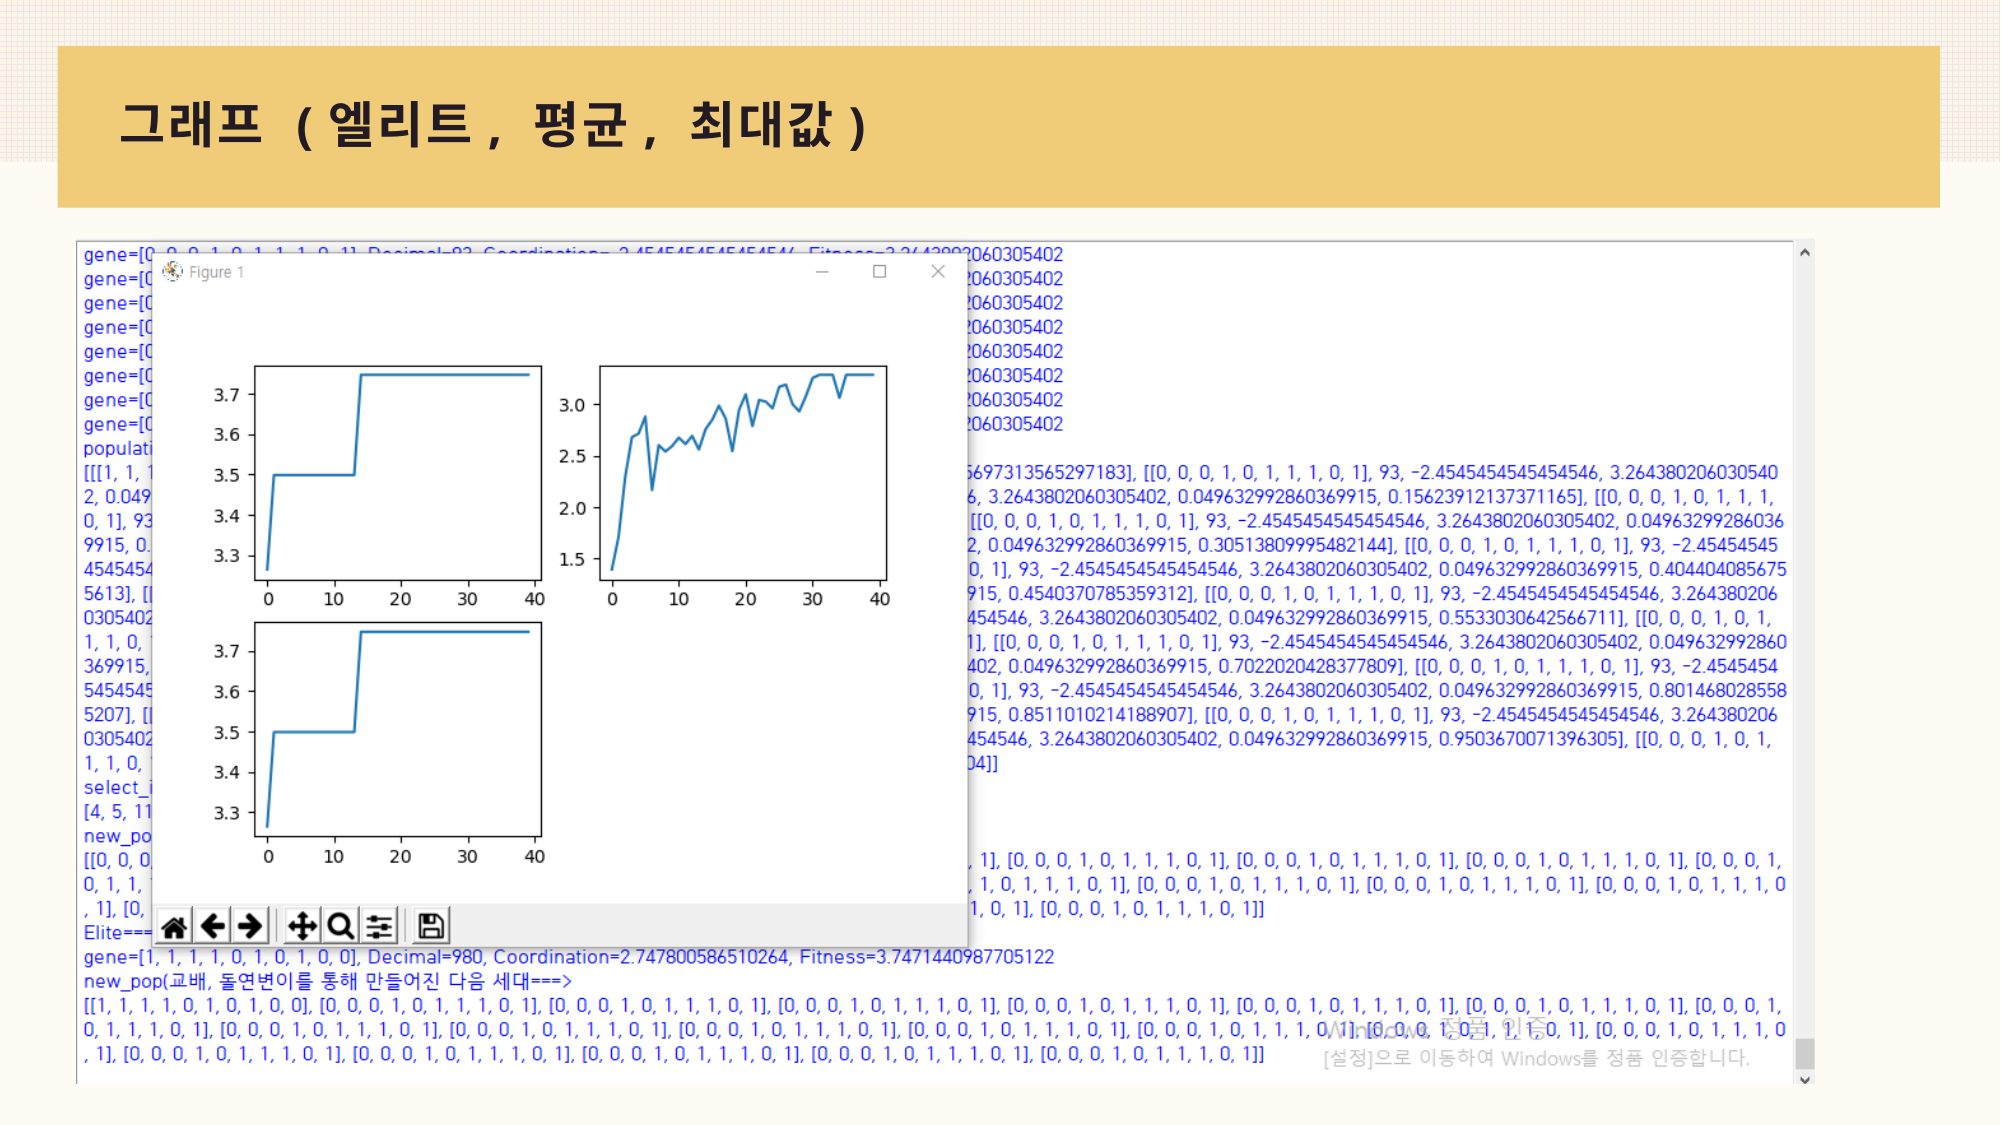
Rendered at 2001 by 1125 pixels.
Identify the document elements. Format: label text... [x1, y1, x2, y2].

picture [76, 238, 1815, 1084]
title 그래프 (엘리트, 평균, 최대값) [104, 79, 1894, 176]
